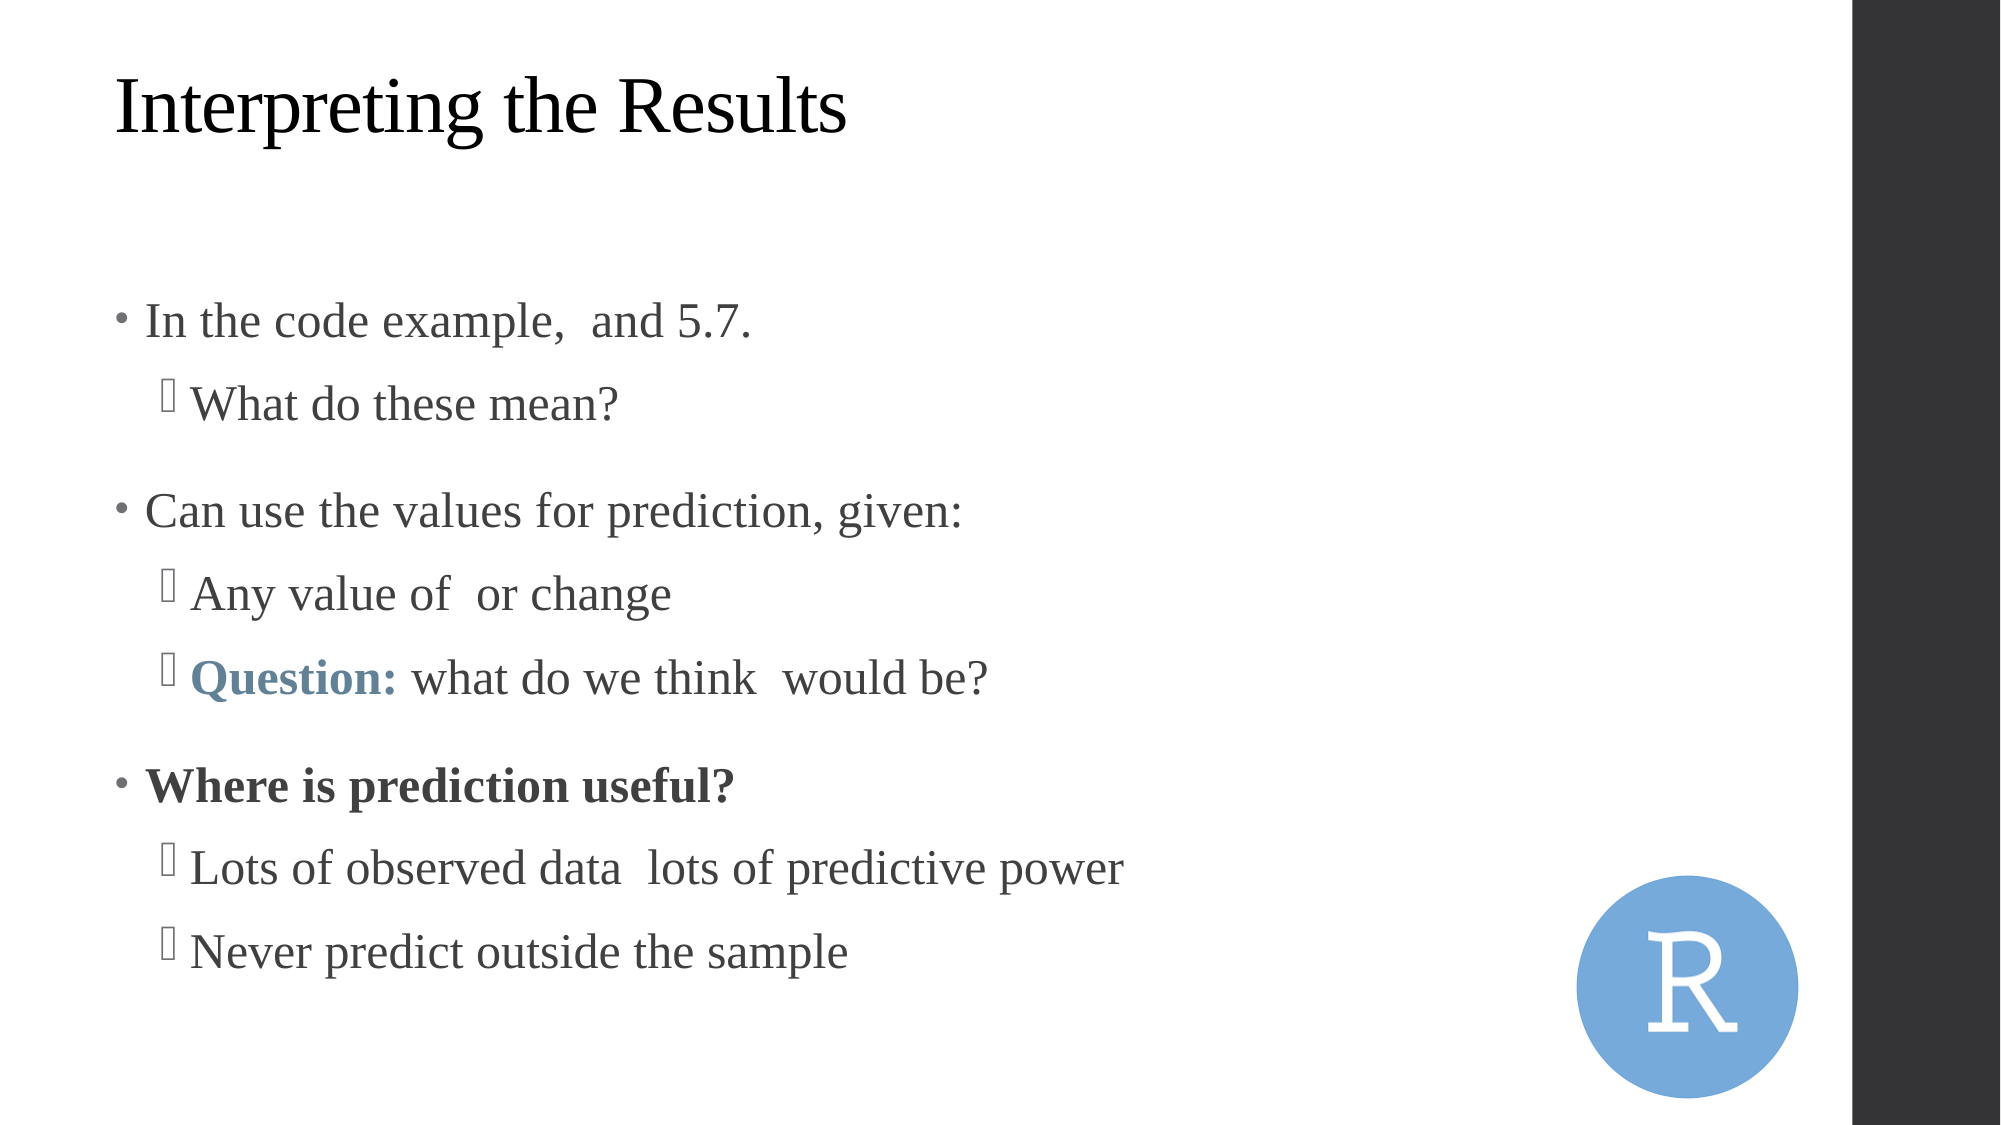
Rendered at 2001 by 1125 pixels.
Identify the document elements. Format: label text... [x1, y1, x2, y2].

picture [1574, 874, 1801, 1101]
title Interpreting the Results [99, 55, 1575, 158]
